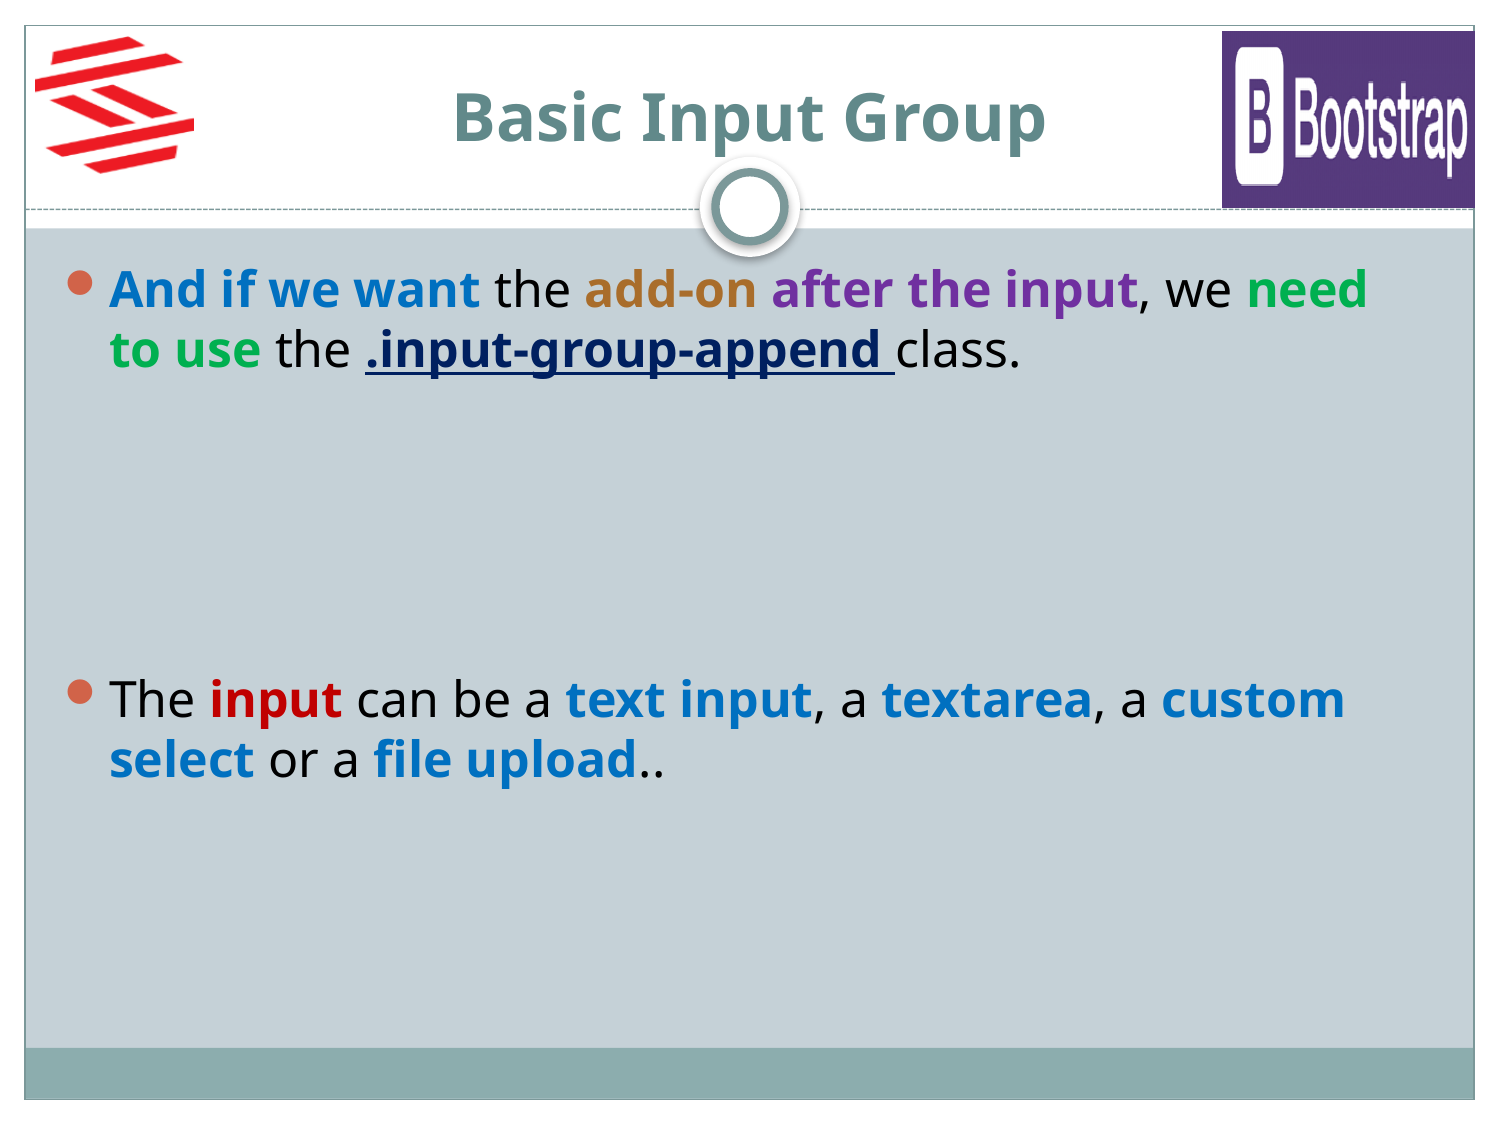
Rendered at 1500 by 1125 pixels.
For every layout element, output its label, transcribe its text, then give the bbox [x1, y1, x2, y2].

list And if we want the add-on after the input, we need to use the .input-group-append class. The input can be a text input, a textarea, a custom select or a file upload.. [49, 250, 1445, 1001]
title Basic Input Group [199, 37, 1216, 162]
picture [1222, 31, 1475, 209]
picture [34, 34, 194, 180]
